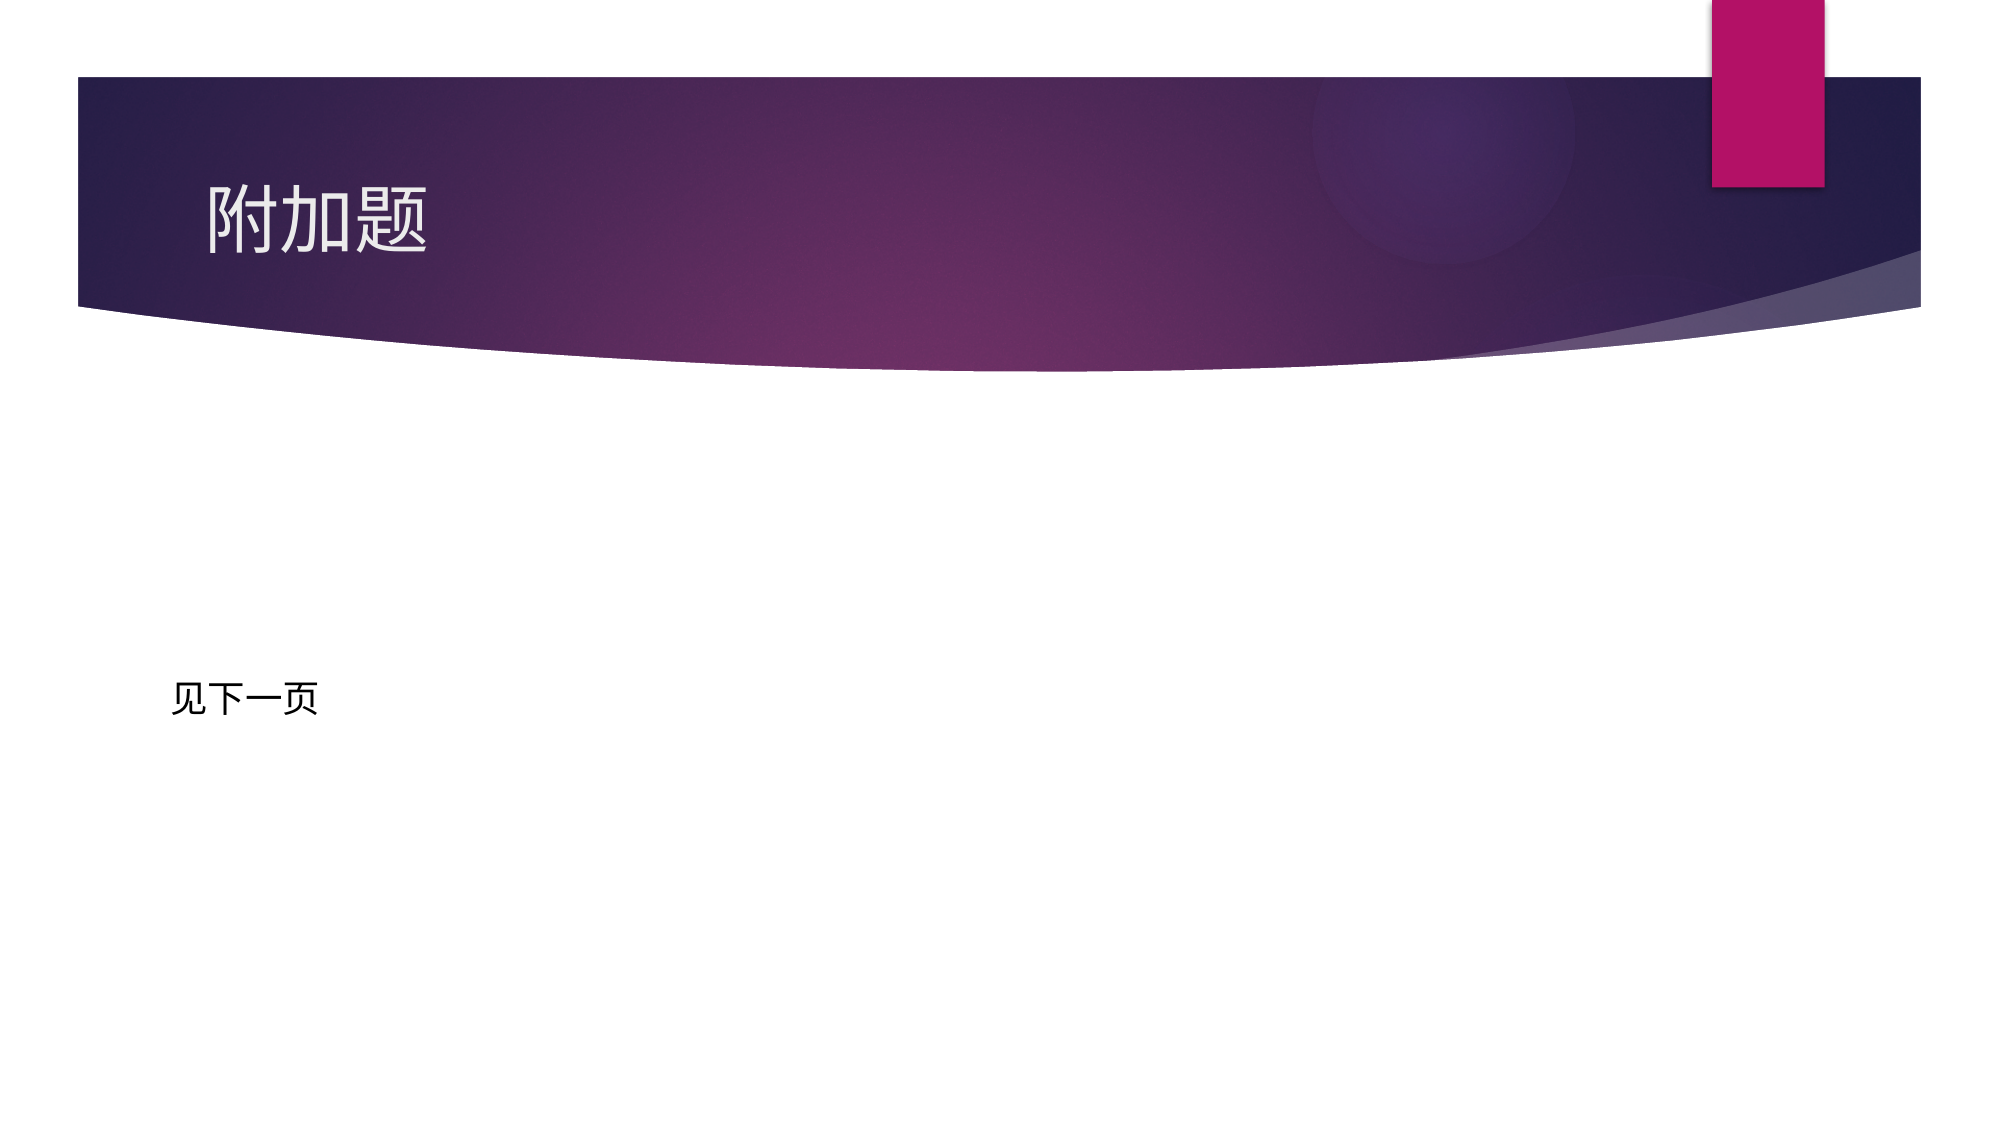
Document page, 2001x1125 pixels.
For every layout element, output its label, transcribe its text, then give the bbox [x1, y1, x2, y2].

title 附加题 [189, 159, 1627, 276]
text_box 见下一页 [155, 667, 336, 728]
